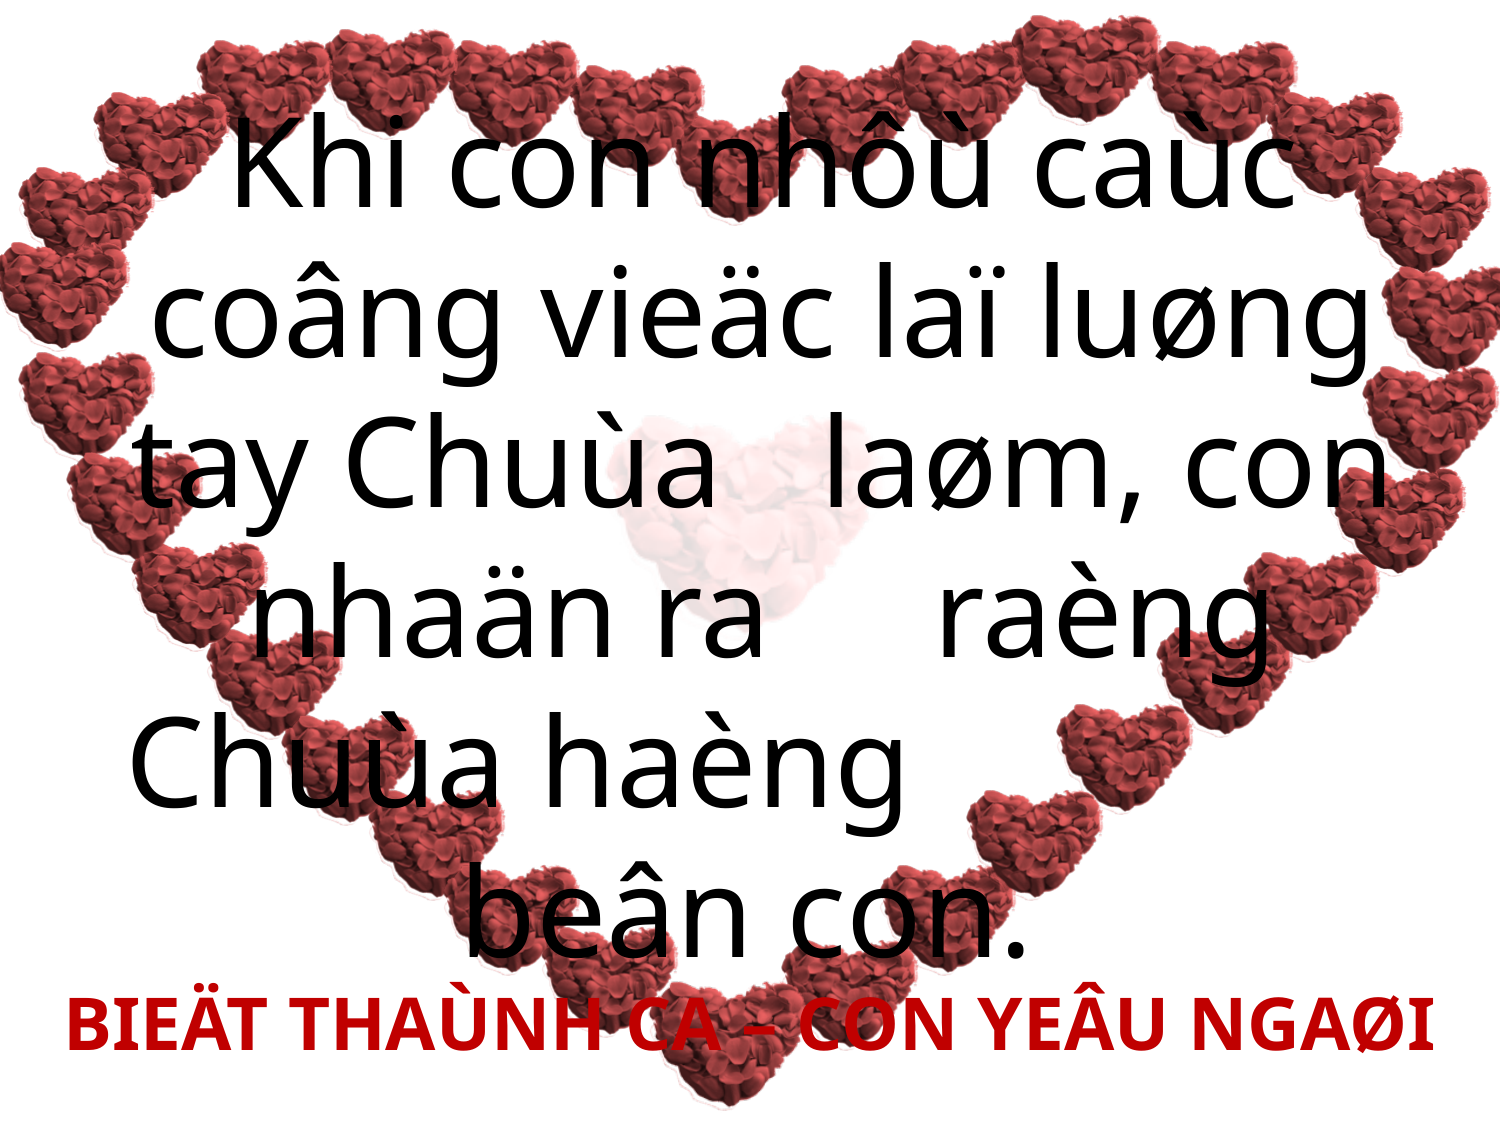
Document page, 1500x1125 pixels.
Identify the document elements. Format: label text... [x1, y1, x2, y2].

text_box Khi con nhôù caùc coâng vieäc laï luøng tay Chuùa laøm, con nhaän ra raèng Chuùa haèng beân con. [87, 75, 1438, 970]
text_box BIEÄT THAÙNH CA – CON YEÂU NGAØI [0, 970, 1500, 1073]
picture [595, 1073, 963, 1125]
picture [0, 0, 1500, 675]
